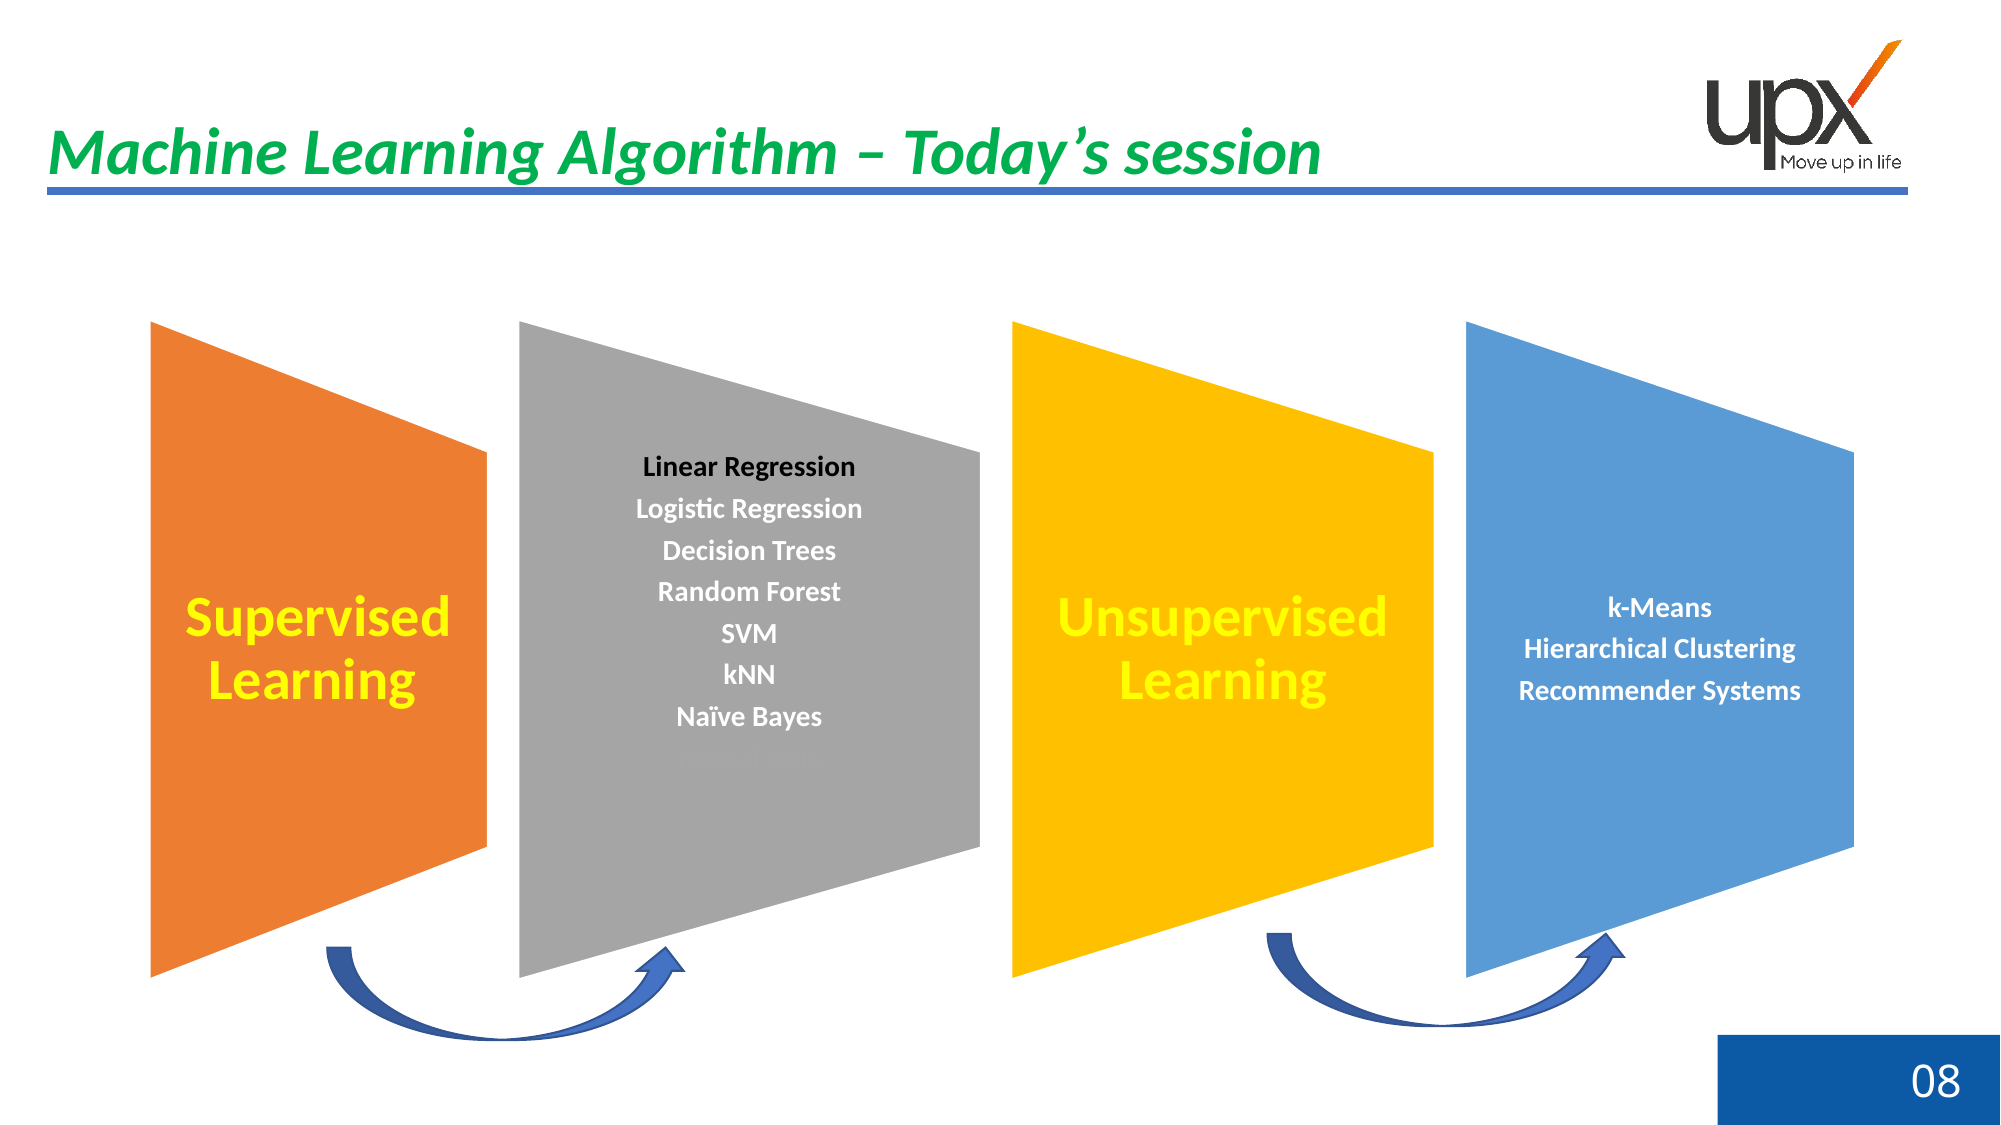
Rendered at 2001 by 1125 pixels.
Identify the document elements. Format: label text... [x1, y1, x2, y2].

picture [1654, 0, 1955, 213]
text_box [337, 981, 668, 1042]
title Machine Learning Algorithm – Today’s session [32, 44, 1758, 262]
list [148, 318, 1857, 981]
text_box [1289, 981, 1596, 1028]
text_box [45, 185, 1654, 197]
text_box 08 [1717, 1034, 2000, 1125]
